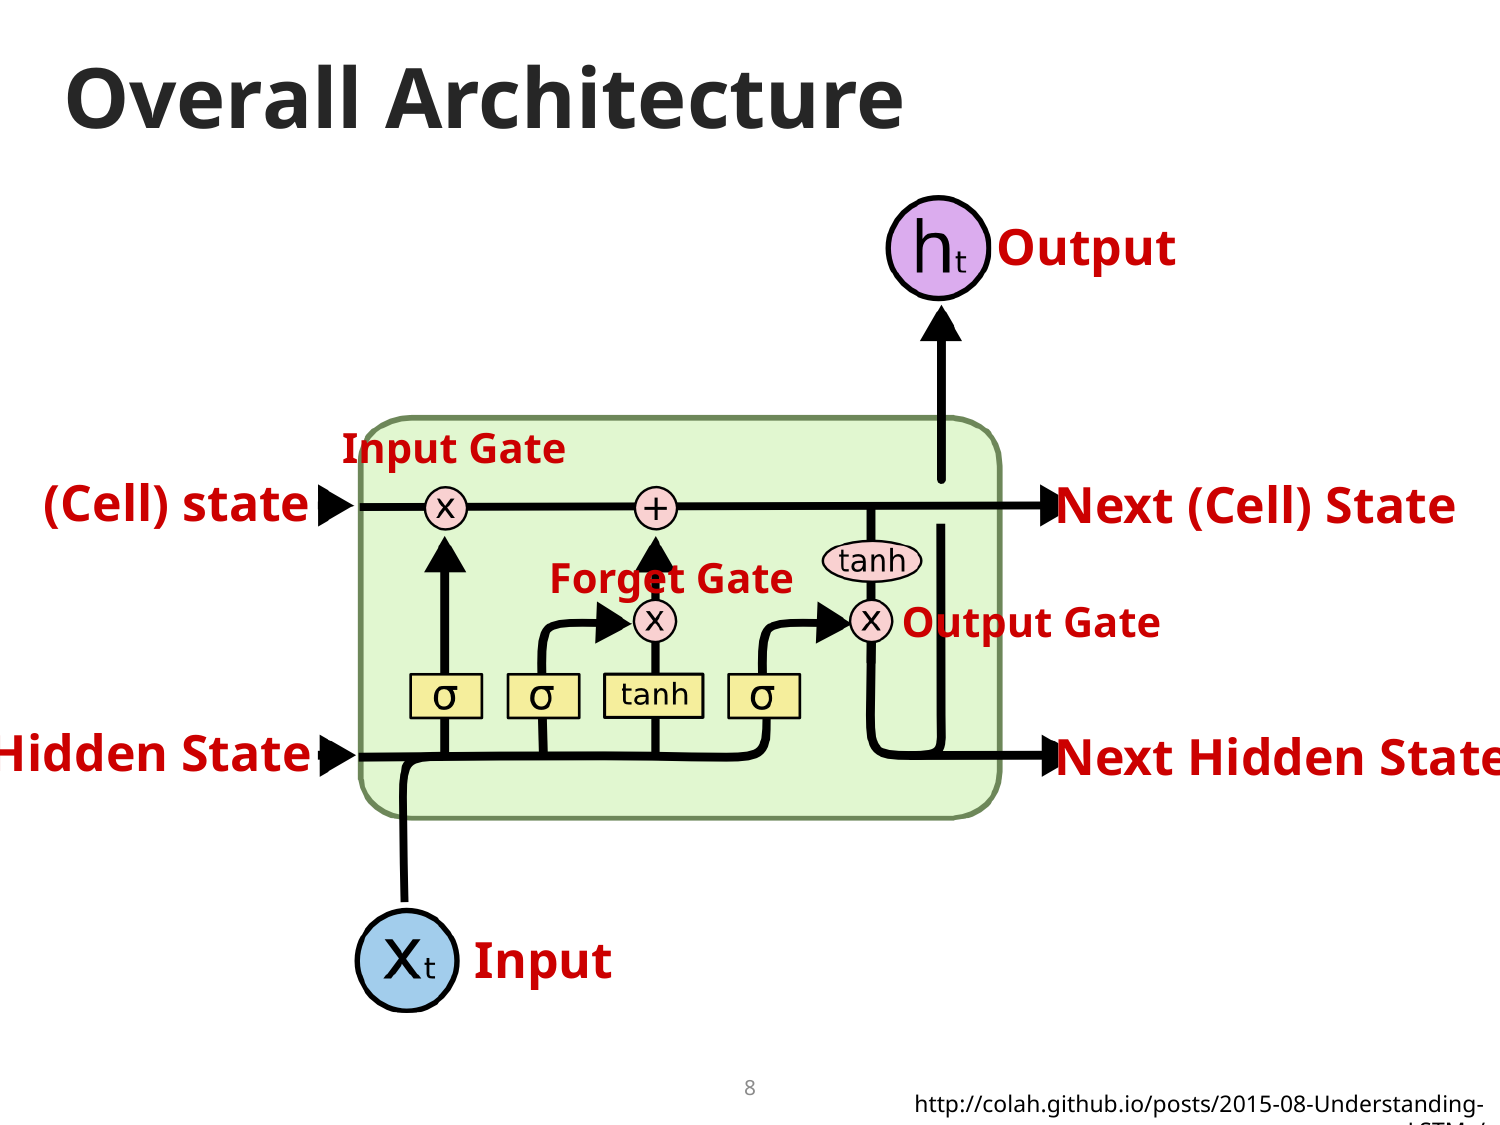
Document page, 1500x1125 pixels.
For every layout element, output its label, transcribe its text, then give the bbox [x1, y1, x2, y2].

text_box http://colah.github.io/posts/2015-08-Understanding-LSTMs/ [832, 1082, 1500, 1125]
text_box Output [1063, 208, 1192, 283]
text_box Next (Cell) State [1063, 466, 1472, 541]
text_box Next Hidden State [1063, 718, 1500, 793]
title Overall Architecture [48, 41, 1456, 149]
slide_number 8 [575, 1058, 925, 1119]
text_box Output Gate [1063, 588, 1177, 653]
picture [317, 195, 1059, 1013]
text_box Hidden State [0, 713, 312, 789]
text_box (Cell) state [29, 464, 312, 539]
